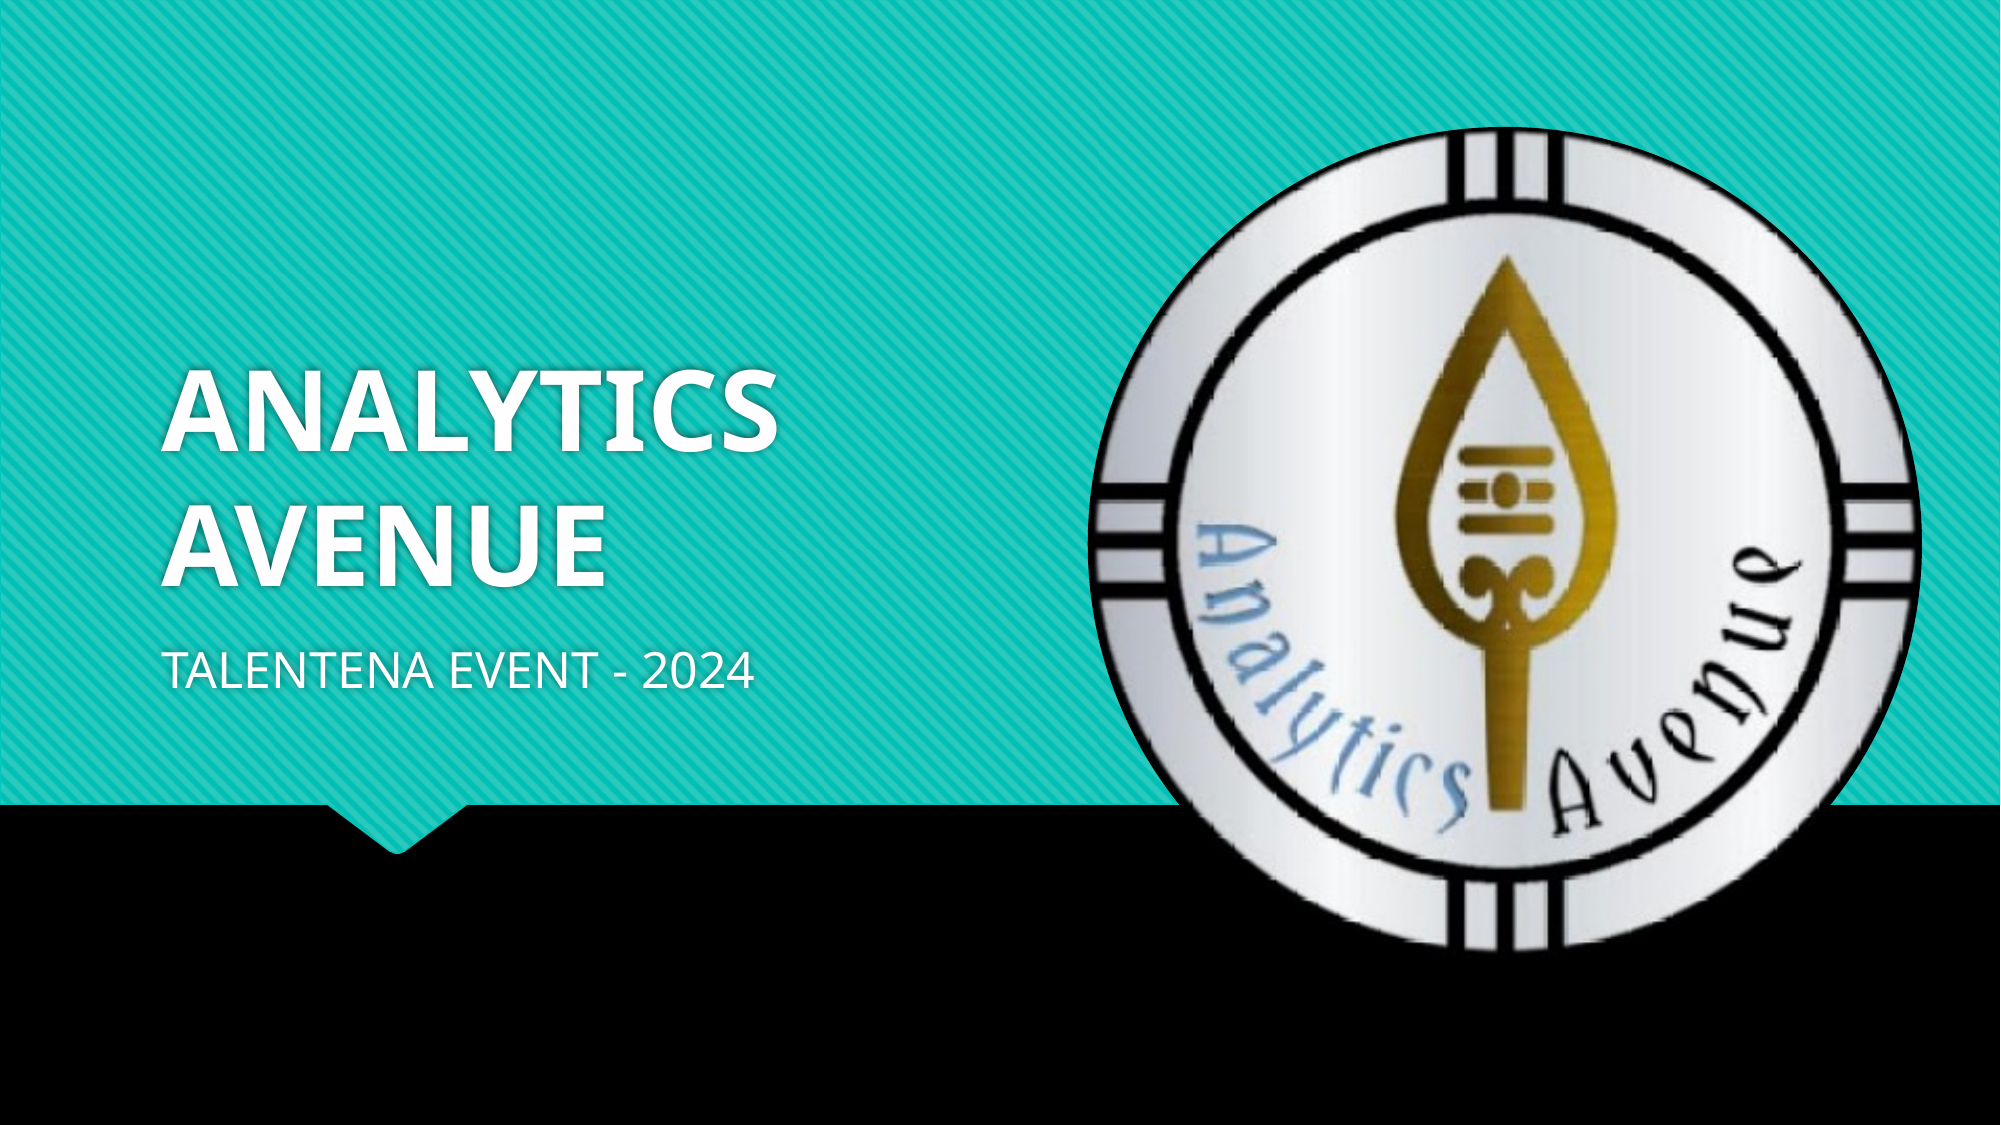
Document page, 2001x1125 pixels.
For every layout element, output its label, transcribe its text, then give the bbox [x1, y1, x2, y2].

picture [1087, 126, 1923, 962]
subtitle TALENTENA EVENT - 2024 [146, 631, 981, 941]
title ANALYTICS AVENUE [146, 224, 981, 617]
